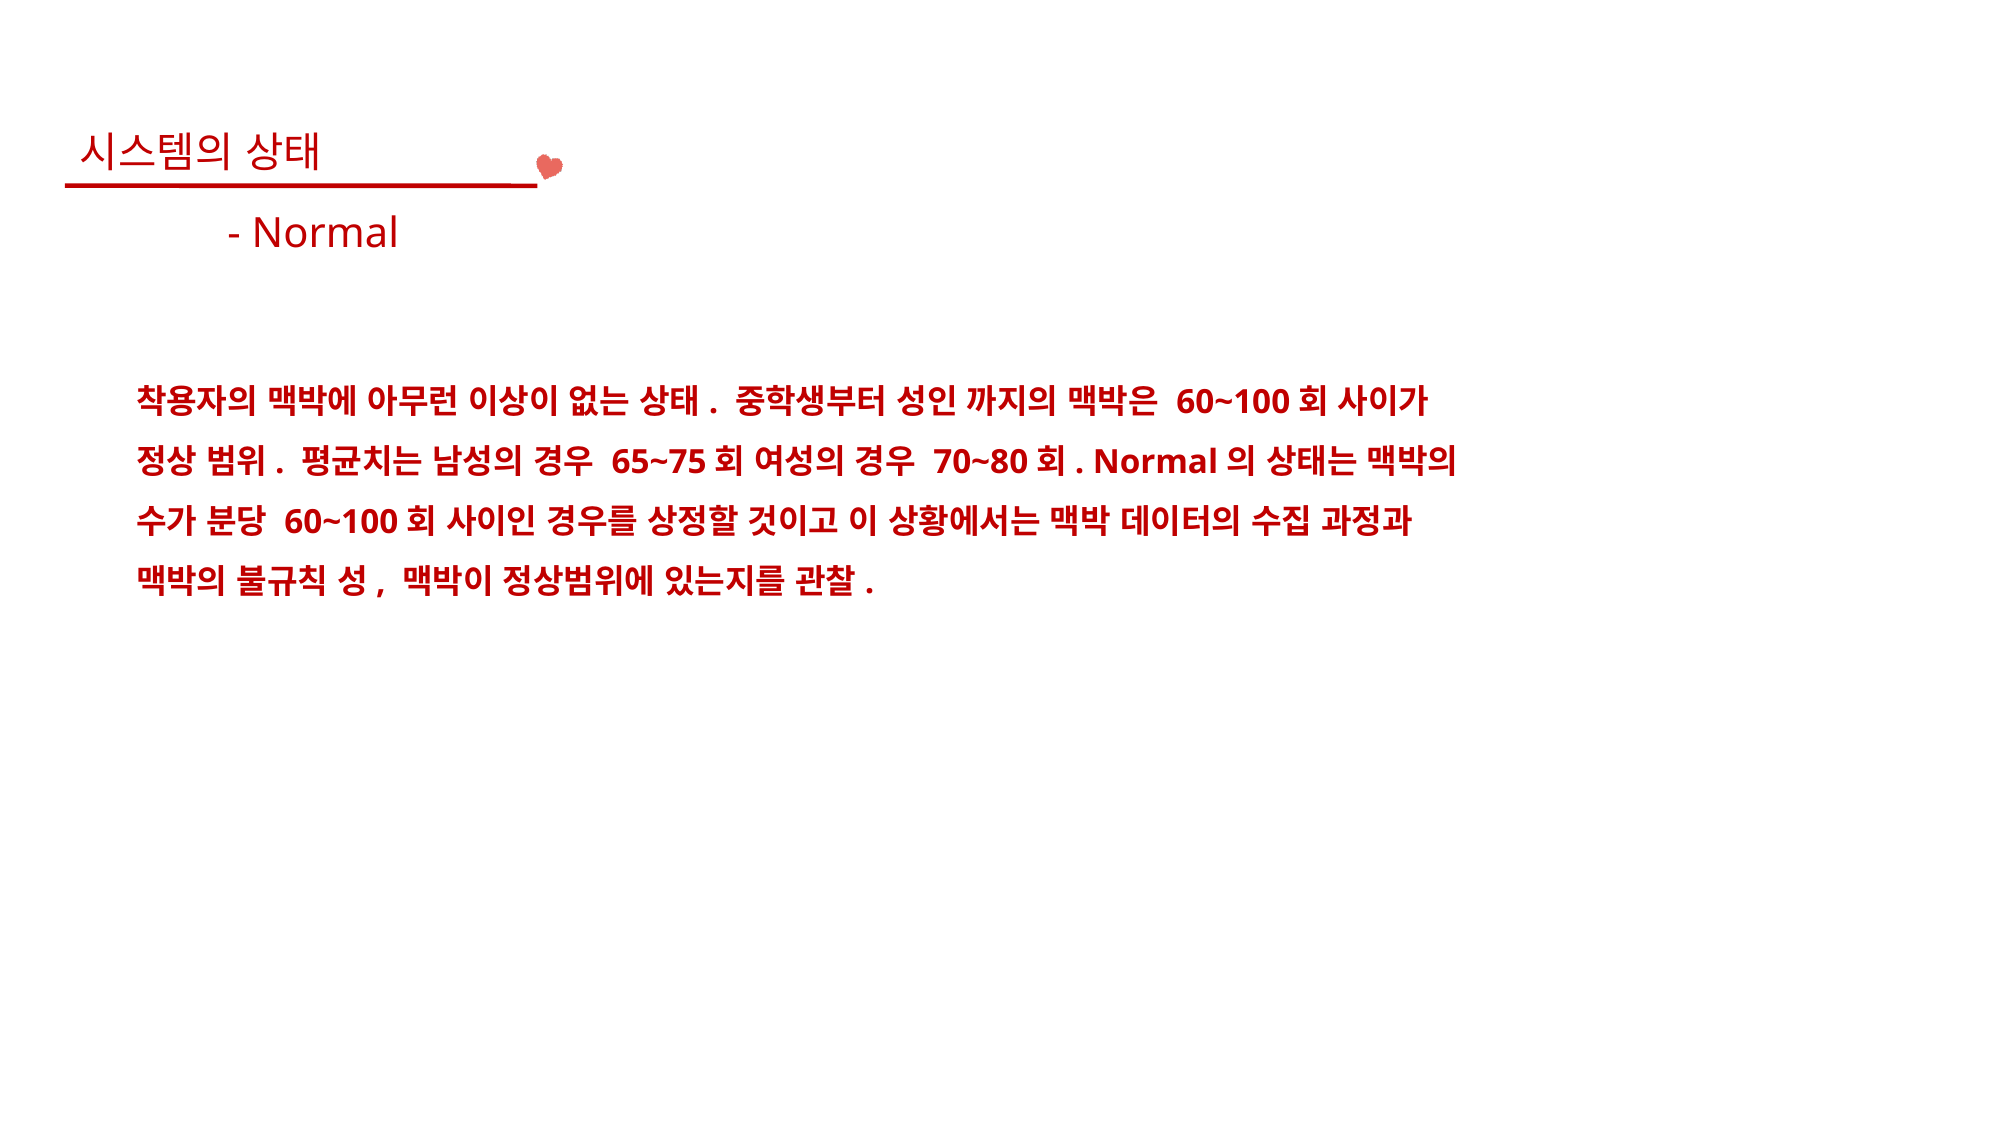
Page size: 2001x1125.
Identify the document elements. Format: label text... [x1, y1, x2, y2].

picture [534, 154, 561, 181]
text_box 시스템의 상태 [64, 118, 137, 183]
title [137, 59, 1863, 278]
text_box 착용자의 맥박에 아무런 이상이 없는 상태. 중학생부터 성인 까지의 맥박은 60~100회 사이가 정상 범위. 평균치는 남성의 경우 65~75회 여성의 경우 70~80회. Normal의 상태는 맥박의 수가 분당 60~100회 사이인 경우를 상정할 것이고 이 상황에서는 맥박 데이터의 수집 과정과 맥박의 불규칙 성, 맥박이 정상범위에 있는지를 관찰. [121, 353, 1483, 608]
